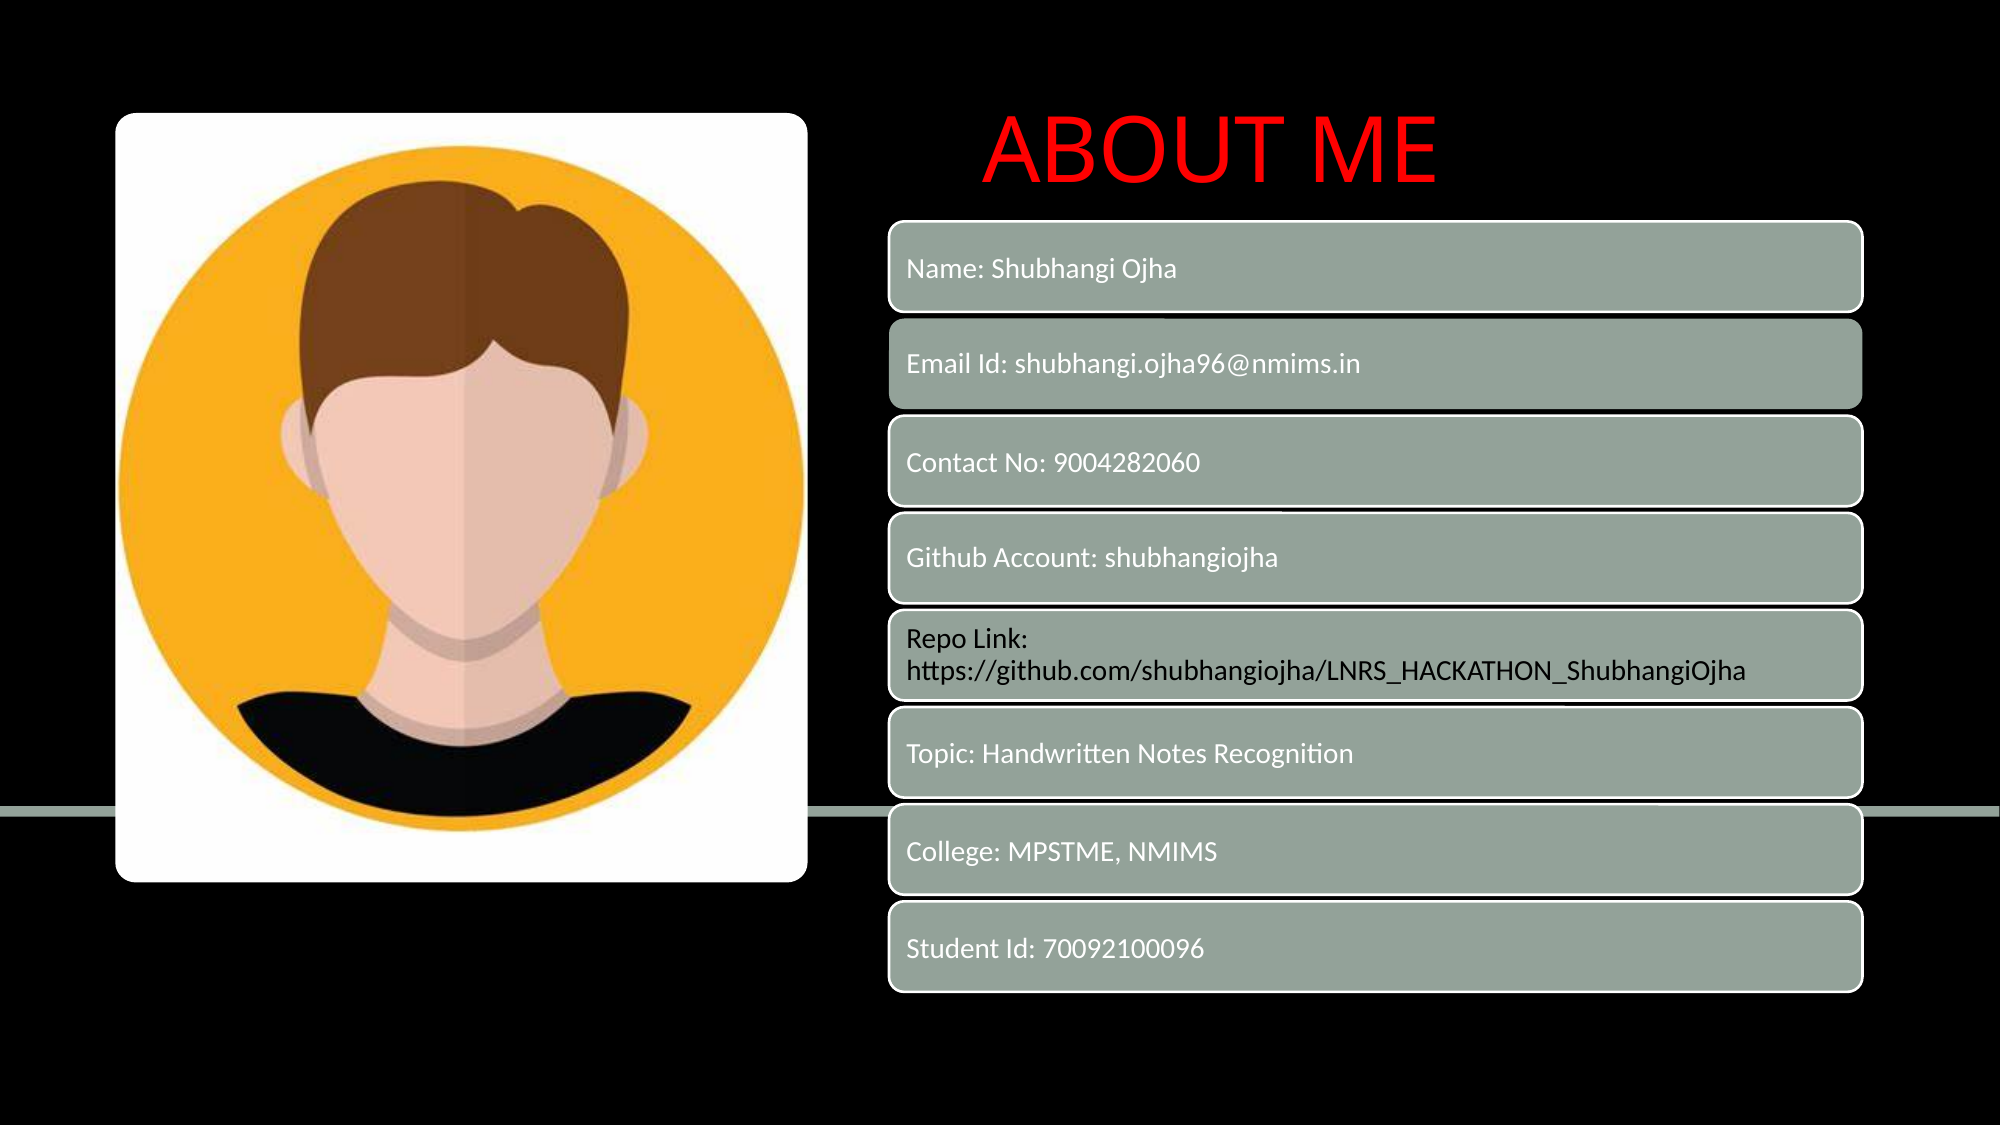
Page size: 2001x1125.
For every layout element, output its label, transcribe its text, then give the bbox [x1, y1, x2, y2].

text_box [888, 199, 1863, 1014]
picture [114, 112, 808, 883]
title ABOUT ME [967, 78, 1863, 196]
